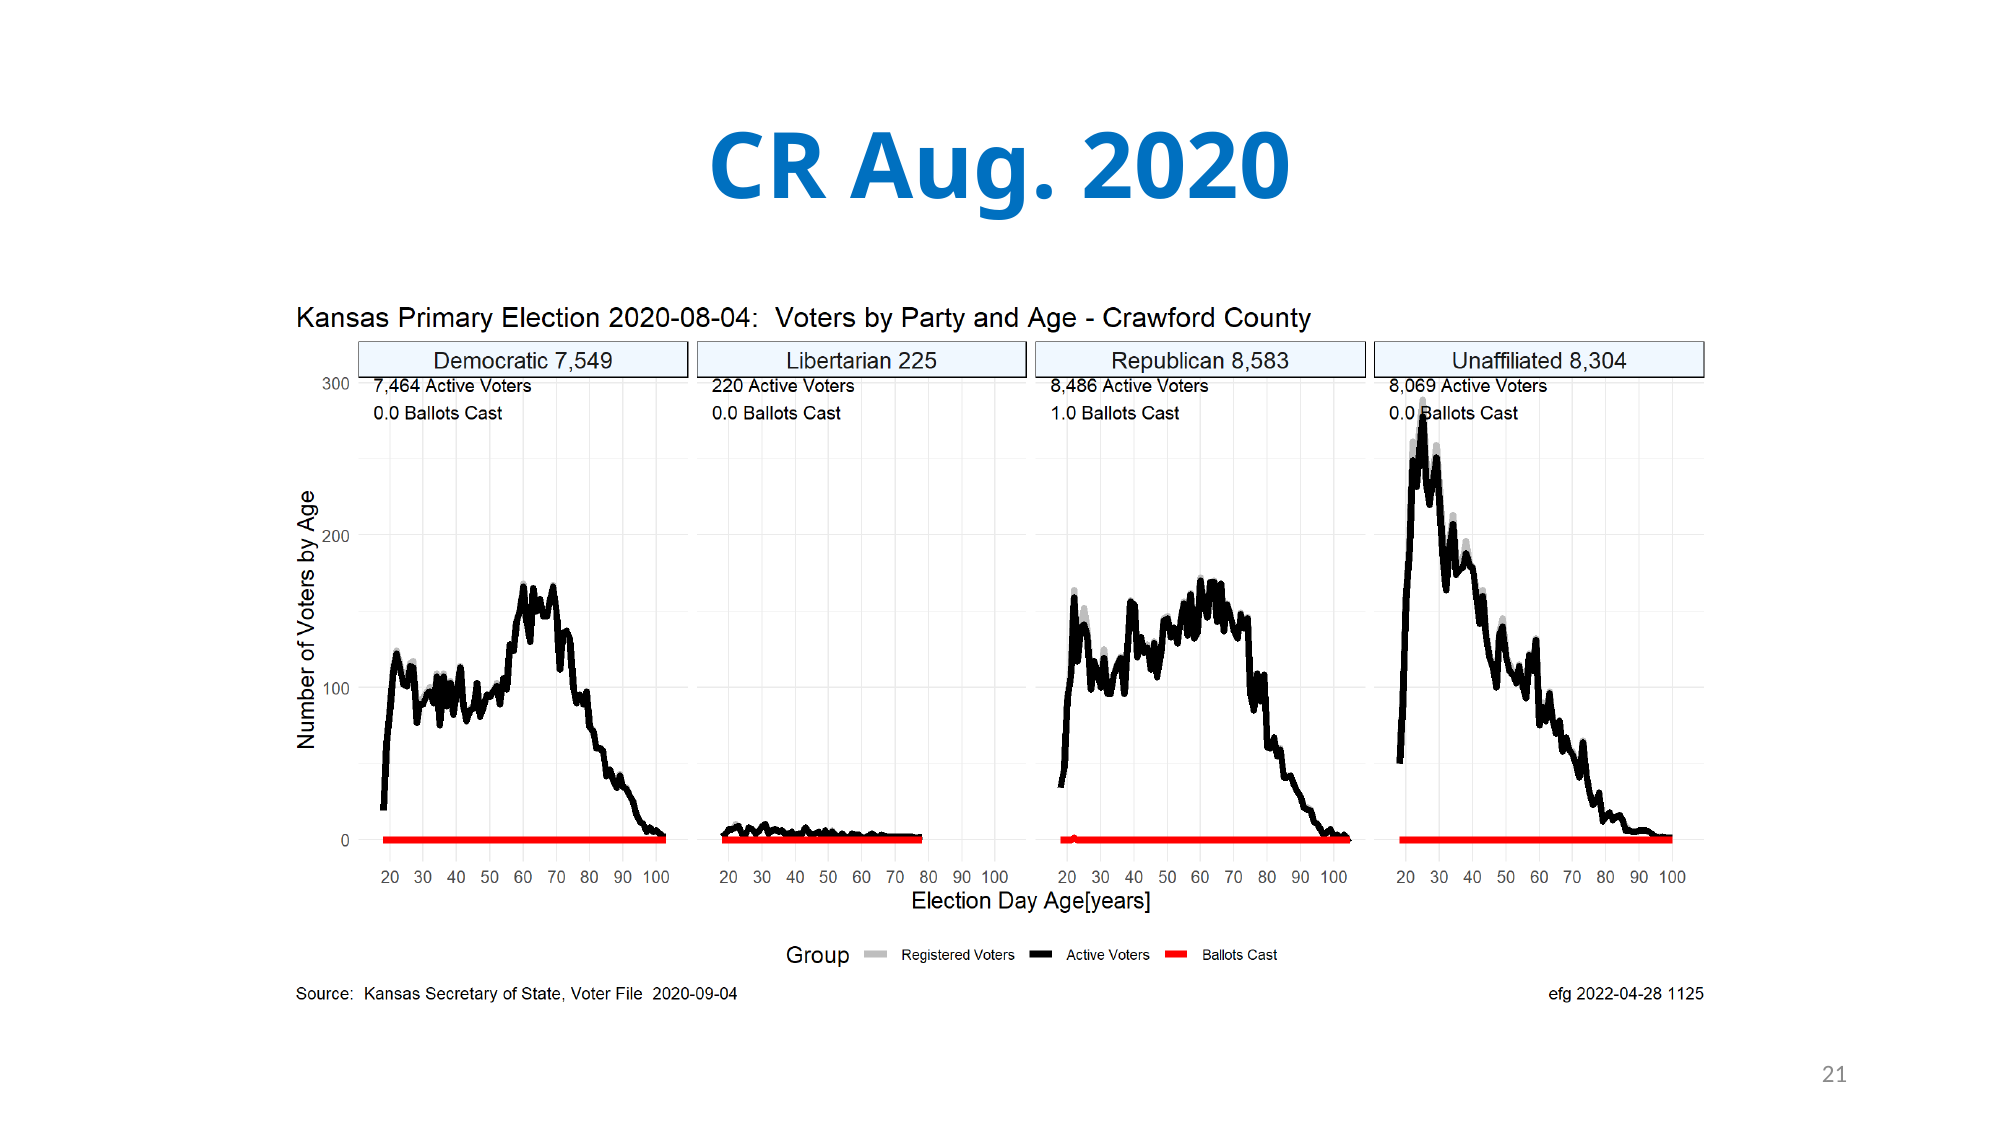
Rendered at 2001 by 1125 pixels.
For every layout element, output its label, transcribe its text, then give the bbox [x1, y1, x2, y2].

picture [287, 297, 1713, 1011]
title CR Aug. 2020 [137, 59, 1863, 278]
slide_number ‹#› [1412, 1042, 1863, 1103]
